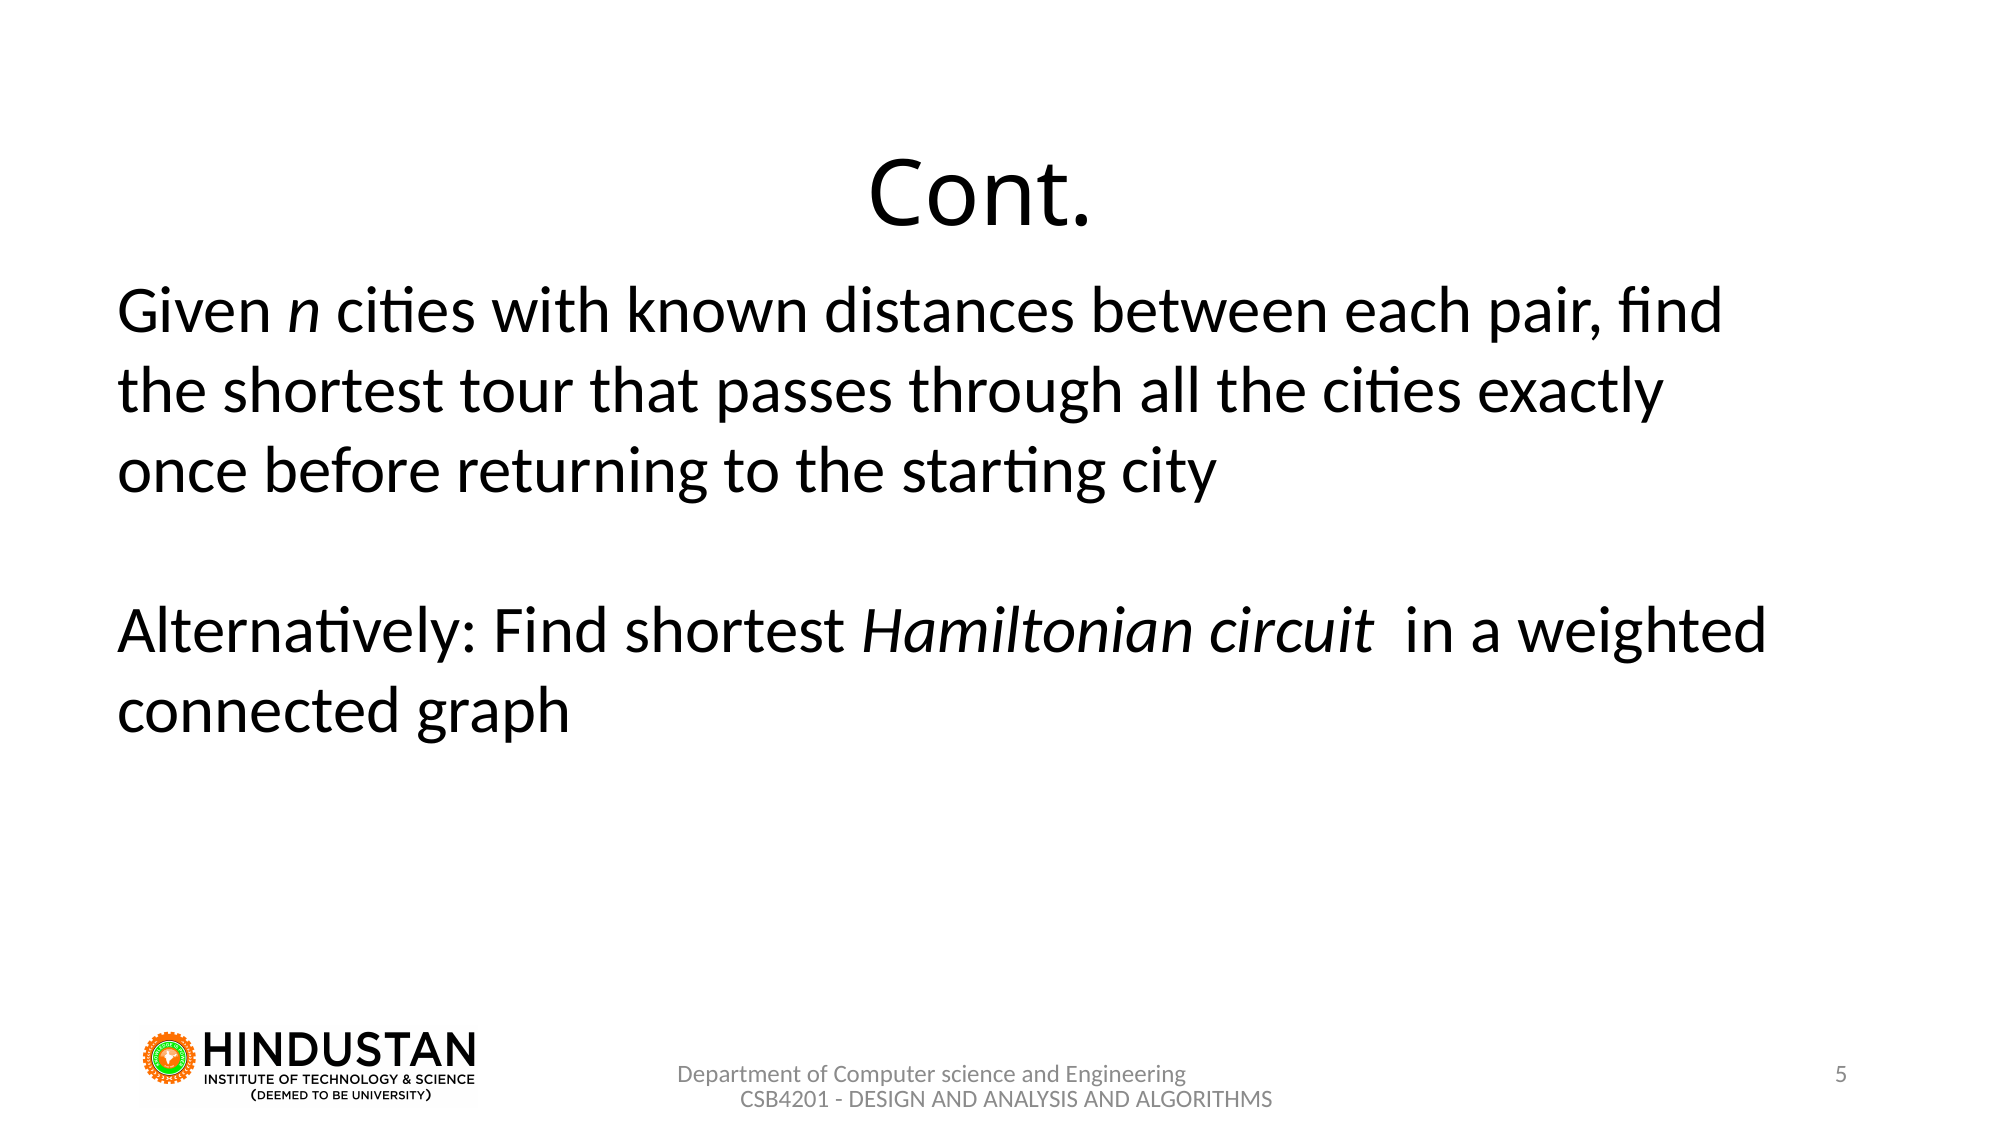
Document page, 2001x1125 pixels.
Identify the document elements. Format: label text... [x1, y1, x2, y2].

text_box Given n cities with known distances between each pair, find the shortest tour that passes through all the cities exactly once before returning to the starting city Alternatively: Find shortest Hamiltonian circuit in a weighted connected graph [117, 247, 1807, 826]
footer Department of Computer science and Engineering CSB4201 - DESIGN AND ANALYSIS AND ALGORITHMS [662, 1042, 1338, 1103]
slide_number 5 [1412, 1042, 1863, 1103]
title Cont. [864, 92, 1136, 247]
picture [139, 1025, 478, 1108]
